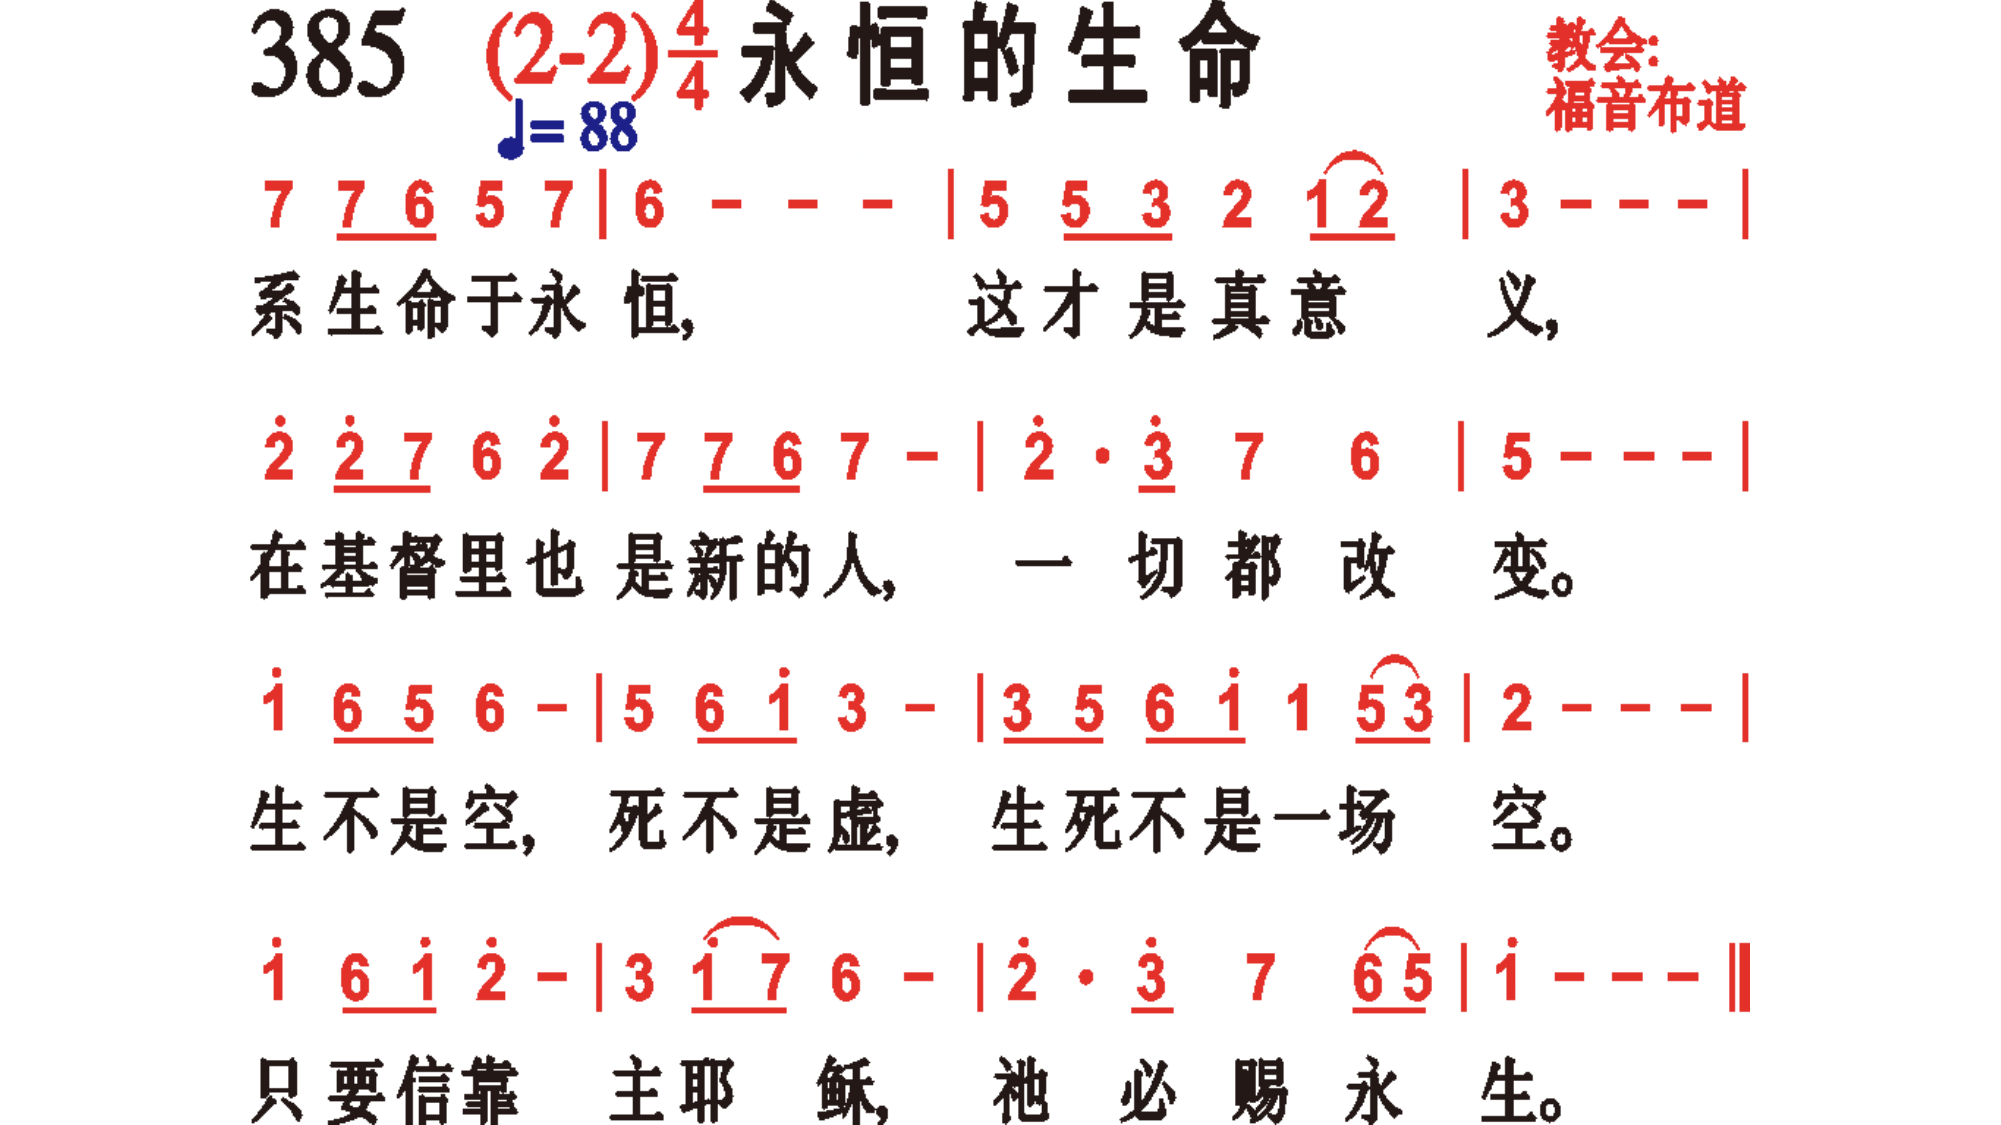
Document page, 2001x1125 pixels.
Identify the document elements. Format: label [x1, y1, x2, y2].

picture [249, 0, 1750, 1125]
